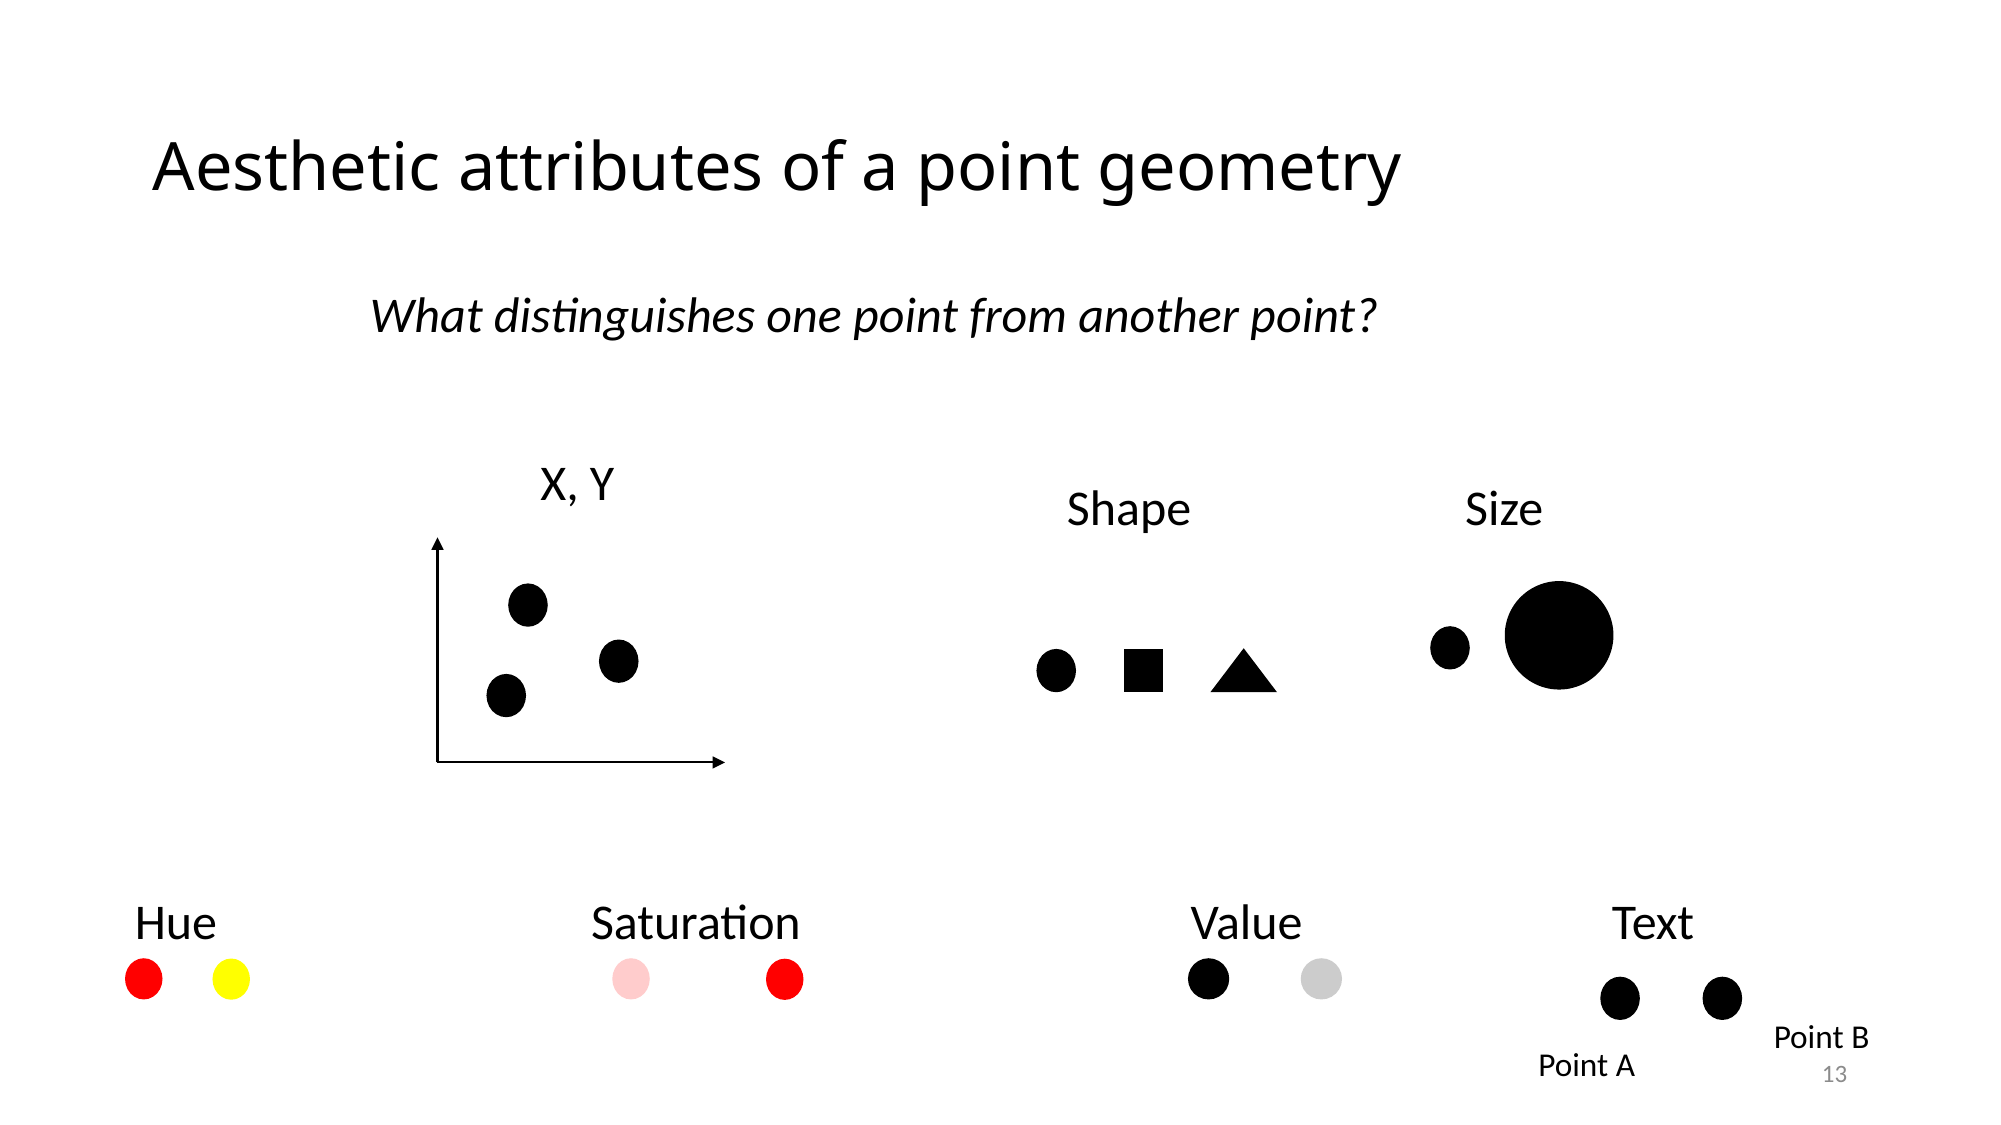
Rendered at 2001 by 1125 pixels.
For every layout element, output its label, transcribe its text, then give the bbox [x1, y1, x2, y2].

text_box Value [1175, 888, 1318, 958]
text_box [211, 957, 252, 1001]
text_box Shape [1052, 474, 1207, 544]
text_box Size [1450, 474, 1559, 544]
text_box [1124, 649, 1163, 692]
text_box [1600, 976, 1640, 1020]
text_box [1036, 648, 1077, 693]
text_box [598, 639, 639, 683]
text_box [1210, 648, 1278, 693]
text_box Hue [120, 888, 233, 958]
text_box Text [1597, 888, 1710, 958]
text_box [1702, 976, 1743, 1020]
list [137, 299, 1863, 1014]
text_box [1299, 957, 1344, 1001]
text_box [764, 958, 805, 1001]
text_box [1430, 626, 1470, 670]
text_box [508, 583, 548, 627]
text_box X, Y [525, 449, 630, 519]
text_box Point B [1759, 1012, 1885, 1064]
text_box What distinguishes one point from another point? [355, 281, 1395, 351]
text_box Saturation [576, 888, 816, 958]
slide_number 13 [1412, 1042, 1863, 1103]
text_box [1186, 958, 1231, 1001]
text_box [611, 958, 651, 1001]
title Aesthetic attributes of a point geometry [137, 59, 1863, 278]
text_box [123, 958, 164, 1001]
text_box [486, 673, 527, 718]
text_box [1504, 581, 1614, 690]
